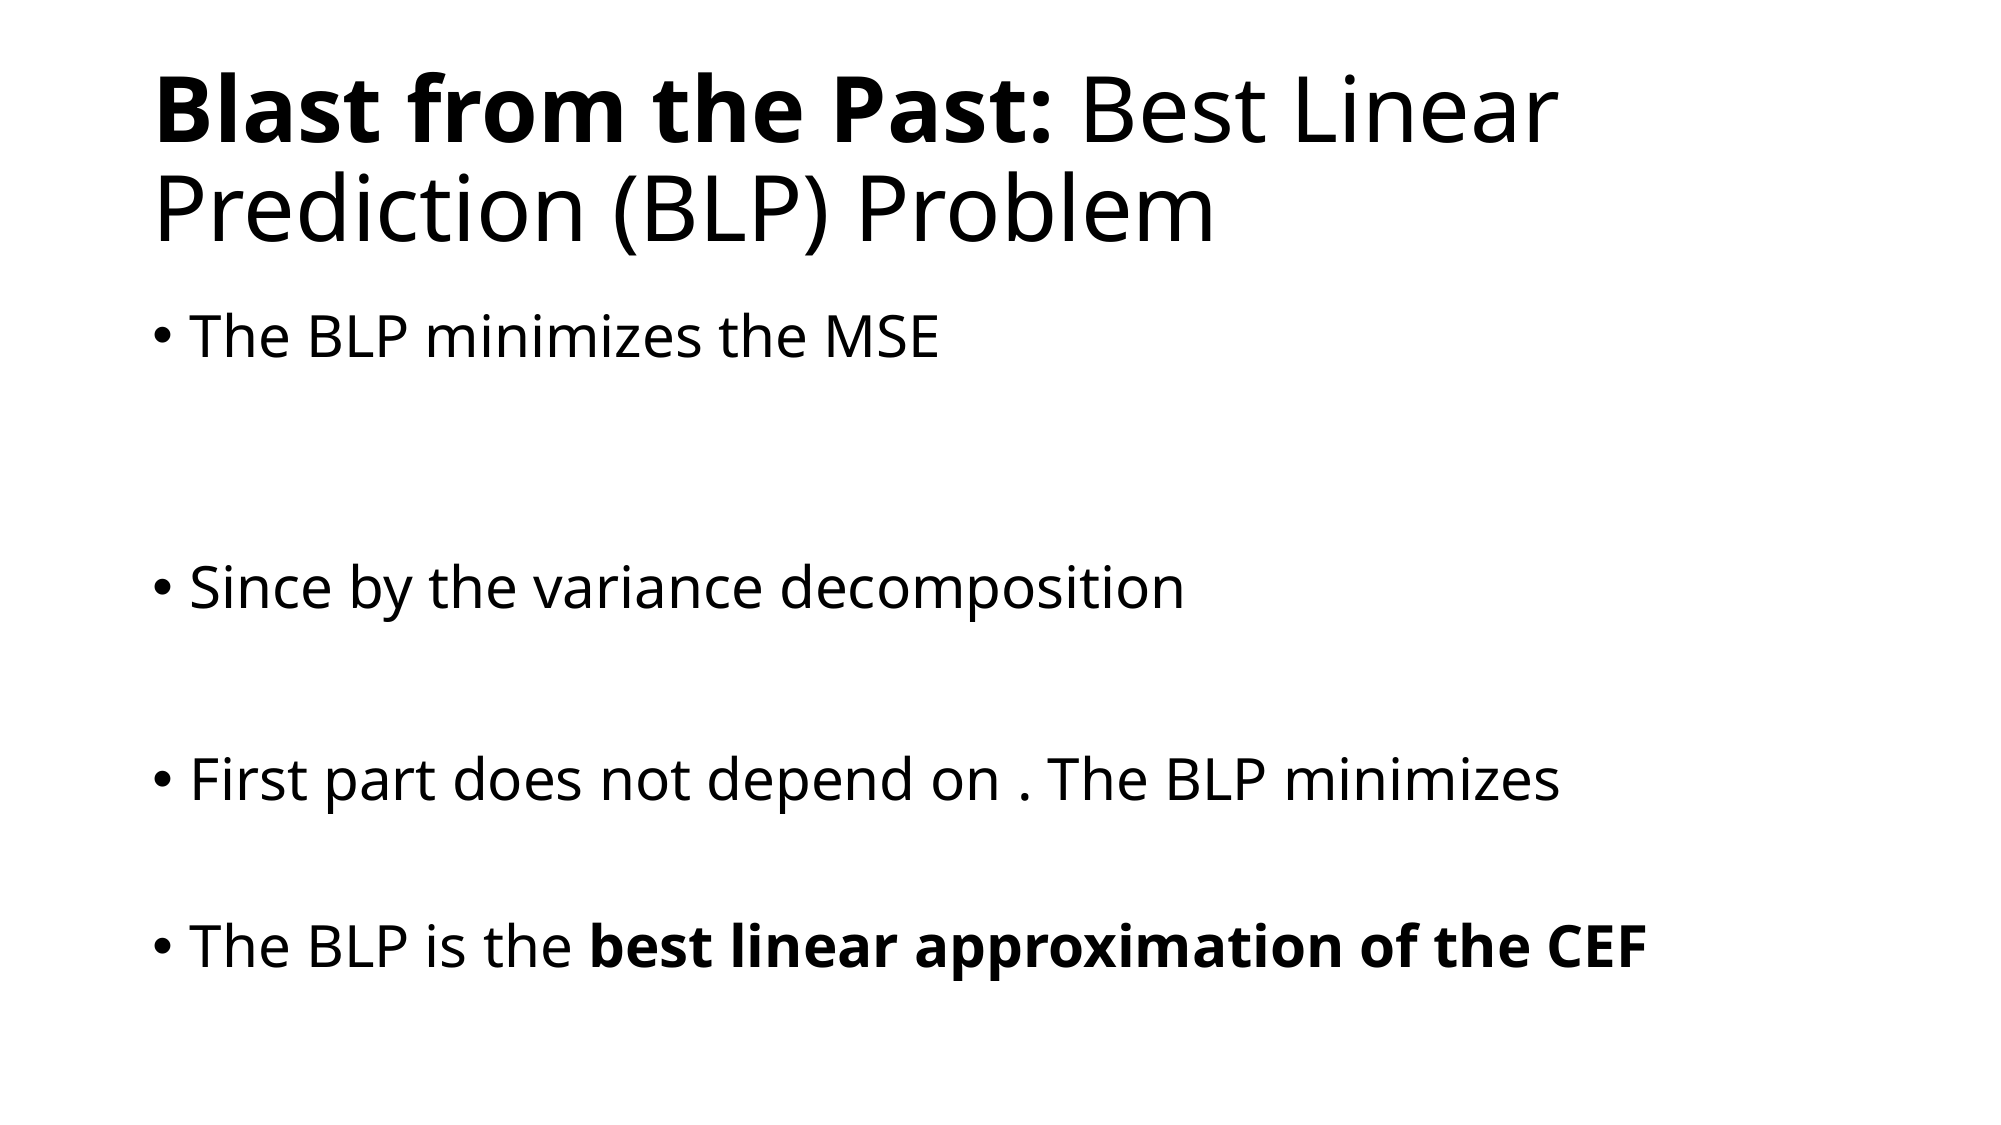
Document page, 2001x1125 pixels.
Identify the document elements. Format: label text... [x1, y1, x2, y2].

title Blast from the Past: Best Linear Prediction (BLP) Problem [137, 53, 1863, 272]
